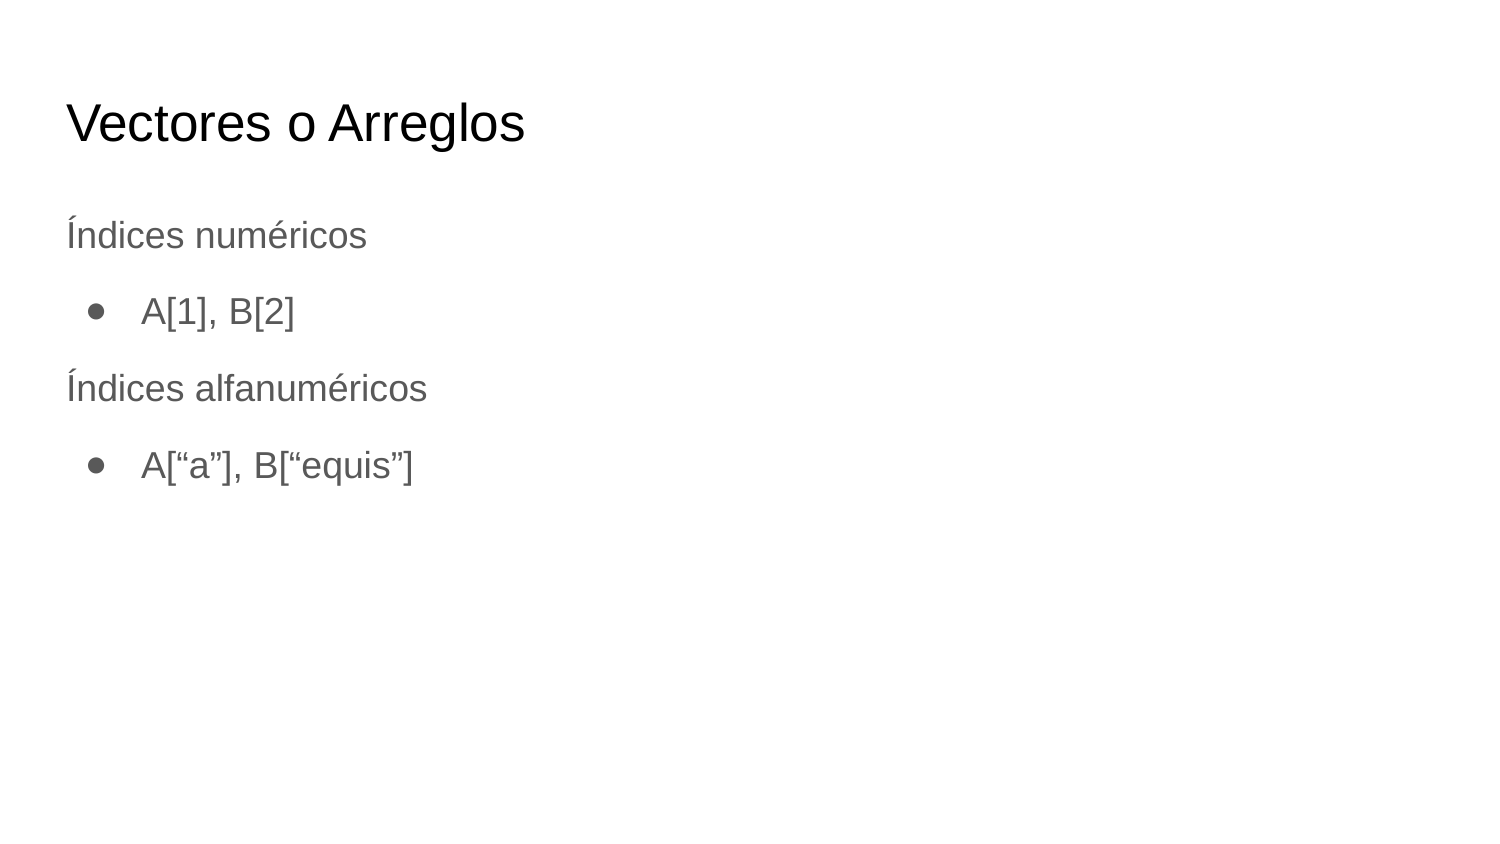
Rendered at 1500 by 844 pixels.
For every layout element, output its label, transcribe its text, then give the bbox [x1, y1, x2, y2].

list Índices numéricos A[1], B[2] Índices alfanuméricos A[“a”], B[“equis”] [51, 189, 1449, 750]
title Vectores o Arreglos [51, 72, 1449, 167]
